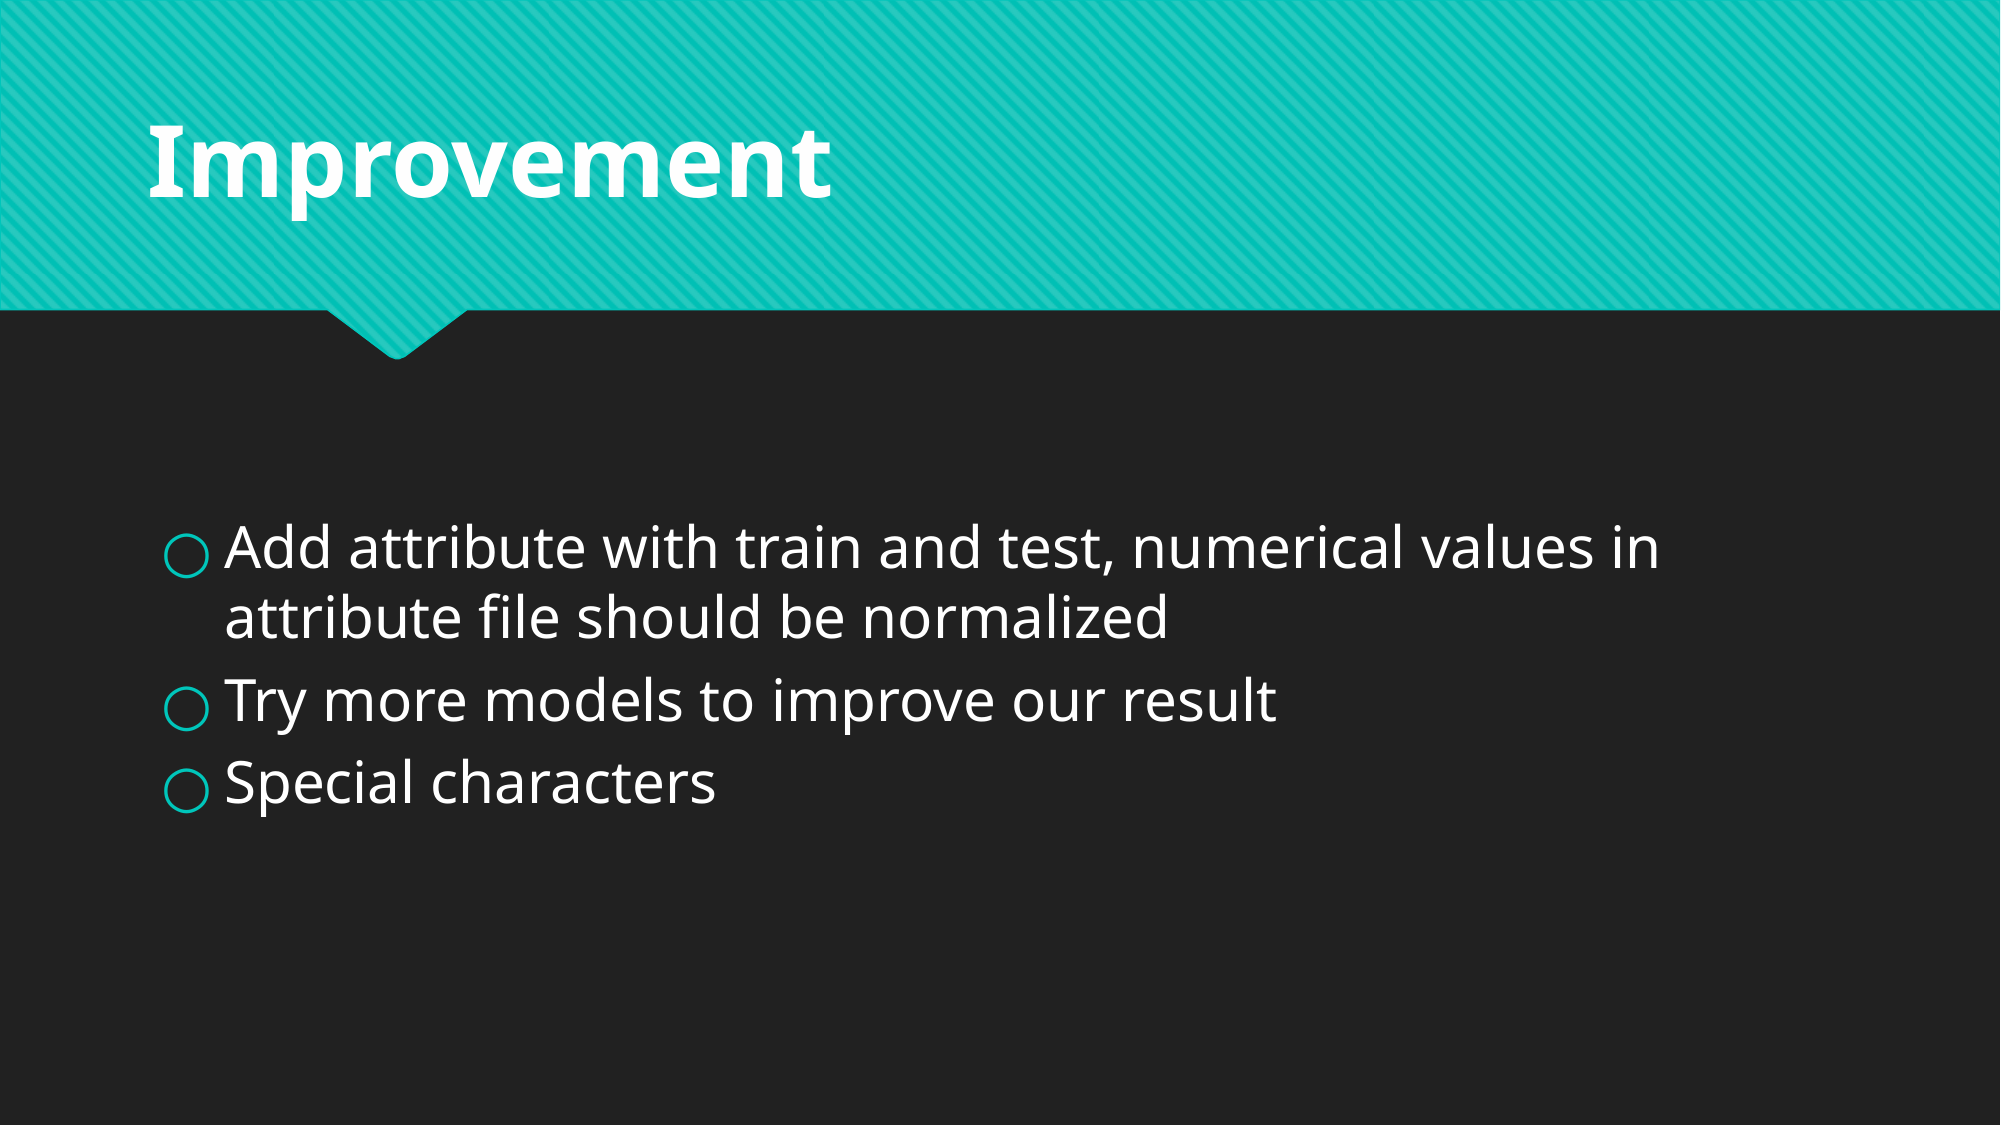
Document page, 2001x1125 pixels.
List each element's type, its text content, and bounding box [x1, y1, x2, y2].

picture [1, 1, 1999, 357]
list Add attribute with train and test, numerical values in attribute file should be normalized Try more models to improve our result Special characters [134, 364, 1866, 962]
title Improvement [132, 73, 1868, 233]
